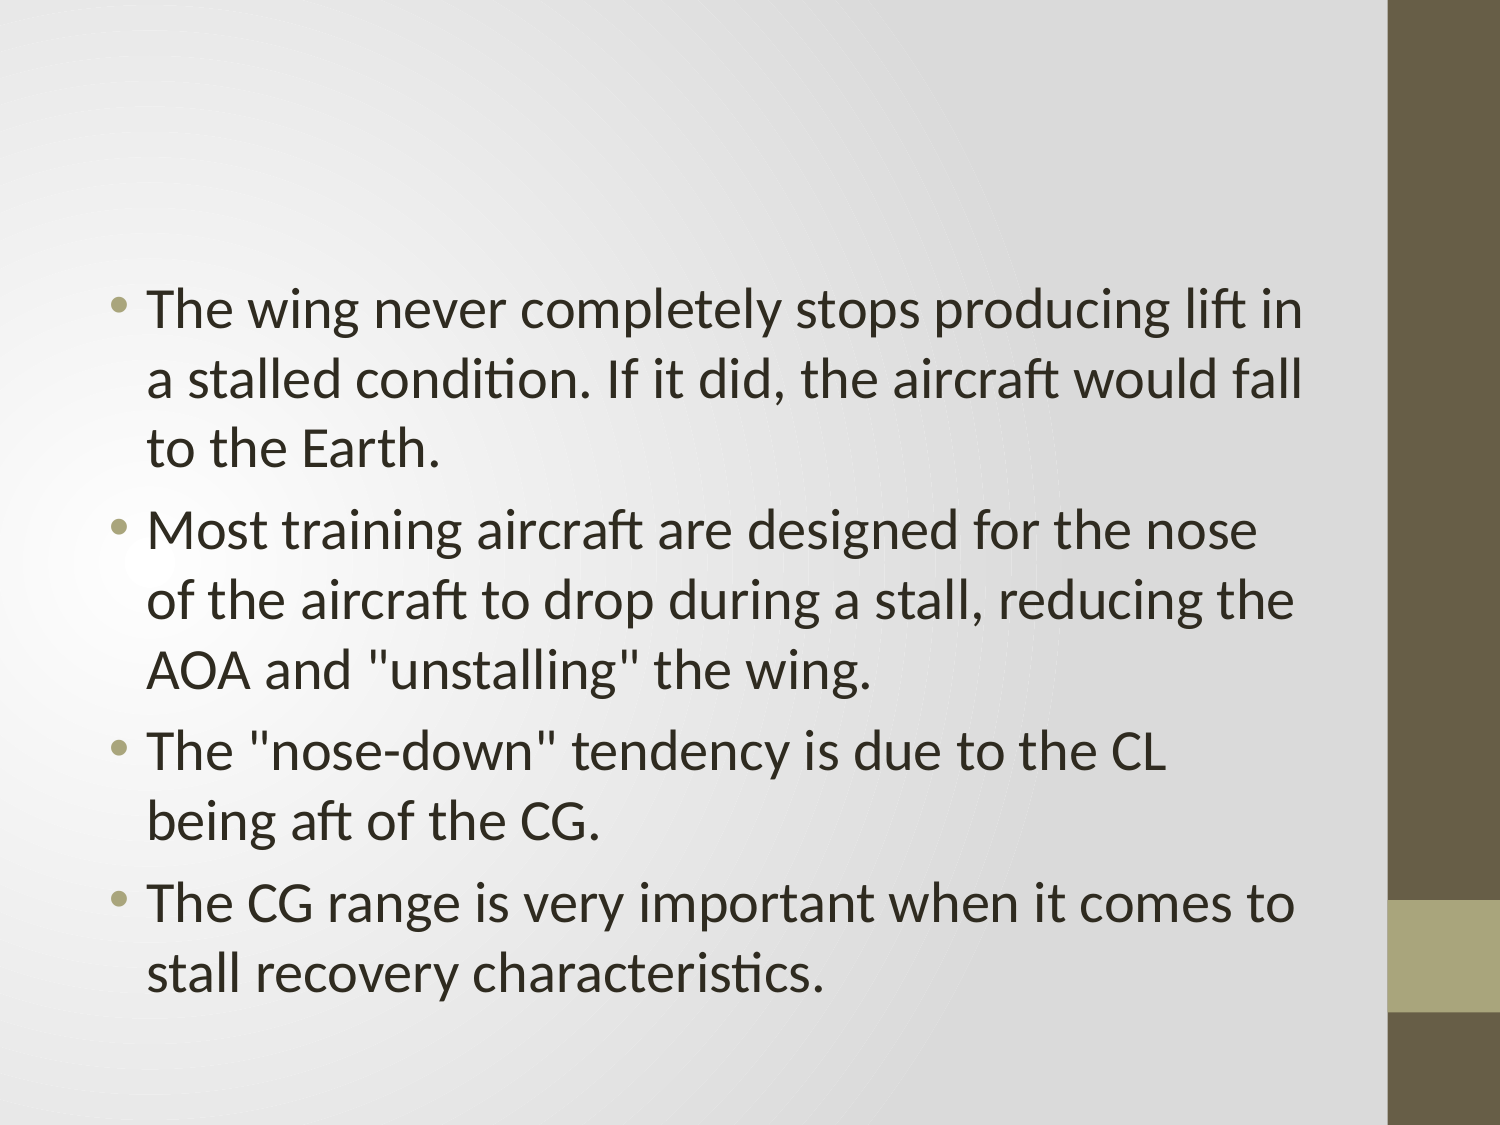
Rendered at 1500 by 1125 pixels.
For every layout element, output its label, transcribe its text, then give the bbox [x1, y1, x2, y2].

list The wing never completely stops producing lift in a stalled condition. If it did, the aircraft would fall to the Earth. Most training aircraft are designed for the nose of the aircraft to drop during a stall, reducing the AOA and "unstalling" the wing. The "nose-down" tendency is due to the CL being aft of the CG. The CG range is very important when it comes to stall recovery characteristics. [75, 262, 1325, 1050]
